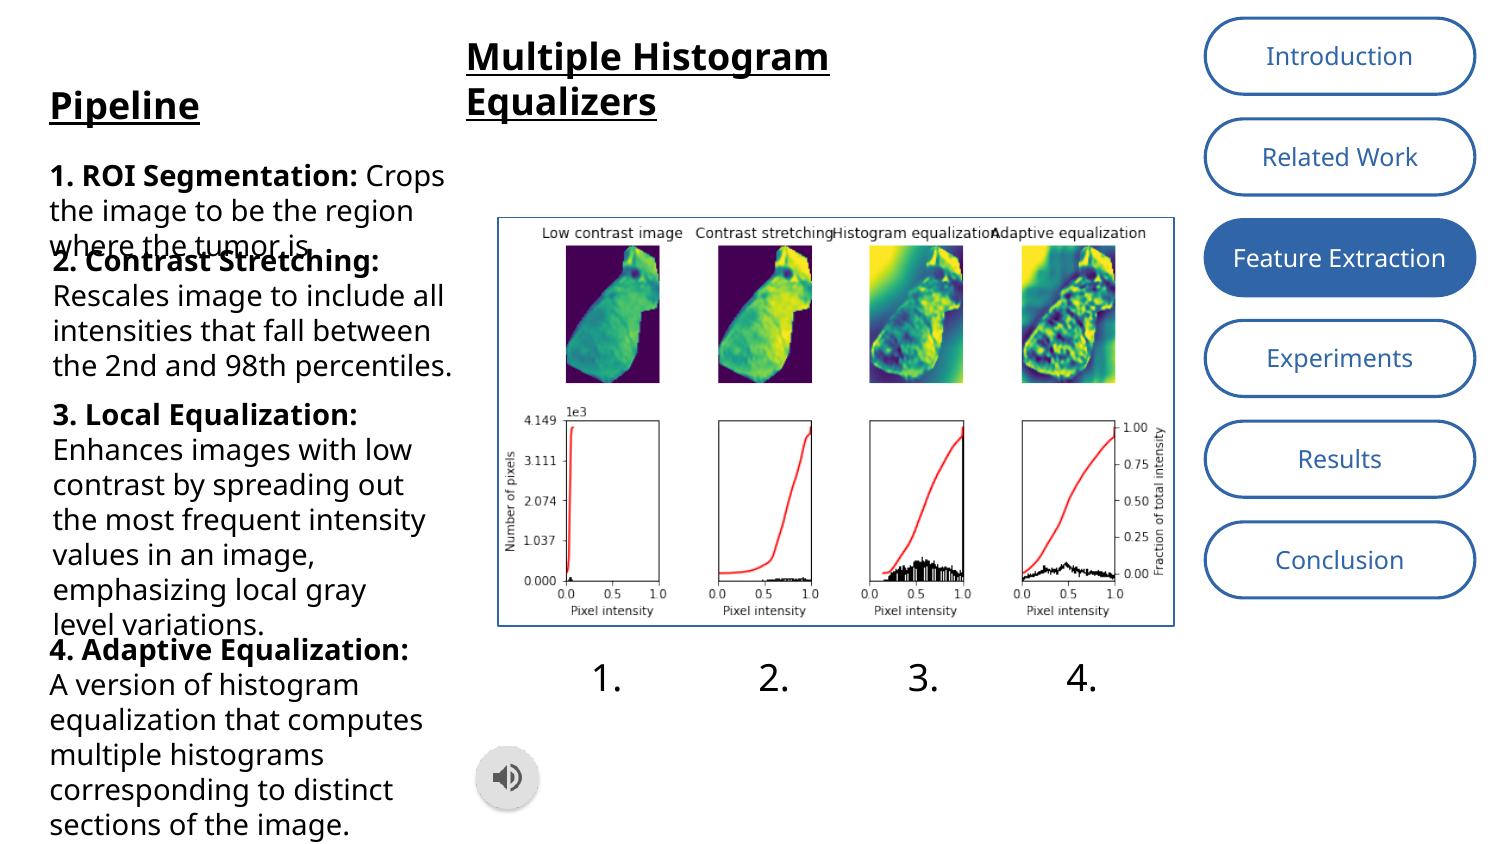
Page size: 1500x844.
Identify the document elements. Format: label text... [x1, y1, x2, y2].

text_box 1. ROI Segmentation: Crops the image to be the region where the tumor is [34, 142, 481, 278]
text_box Experiments [1205, 327, 1475, 388]
text_box Feature Extraction [1205, 227, 1475, 288]
text_box [1219, 590, 1461, 598]
text_box [1221, 18, 1459, 25]
text_box Introduction [1205, 25, 1475, 86]
picture [469, 739, 545, 815]
text_box [1219, 86, 1461, 95]
text_box Related Work [1205, 126, 1475, 187]
text_box [1221, 118, 1459, 126]
text_box 4. [998, 638, 1166, 714]
text_box [1221, 421, 1459, 428]
text_box [1219, 187, 1461, 195]
text_box 1. [522, 638, 690, 714]
text_box [1219, 388, 1461, 397]
text_box 3. [839, 638, 998, 714]
text_box Pipeline [34, 66, 258, 142]
text_box [1221, 521, 1459, 529]
text_box Conclusion [1205, 529, 1475, 590]
picture [498, 217, 1174, 626]
text_box [1219, 489, 1461, 498]
text_box 2. [690, 638, 839, 714]
text_box Multiple Histogram Equalizers [450, 18, 932, 139]
text_box [1220, 219, 1460, 227]
text_box [1221, 320, 1459, 327]
text_box Results [1205, 428, 1475, 489]
text_box 2. Contrast Stretching: Rescales image to include all intensities that fall between the 2nd and 98th percentiles. [37, 227, 478, 397]
text_box 4. Adaptive Equalization: A version of histogram equalization that computes multiple histograms corresponding to distinct sections of the image. [34, 616, 445, 844]
text_box 3. Local Equalization: Enhances images with low contrast by spreading out the most frequent intensity values in an image, emphasizing local gray level variations. [37, 381, 451, 656]
text_box [1220, 288, 1460, 296]
